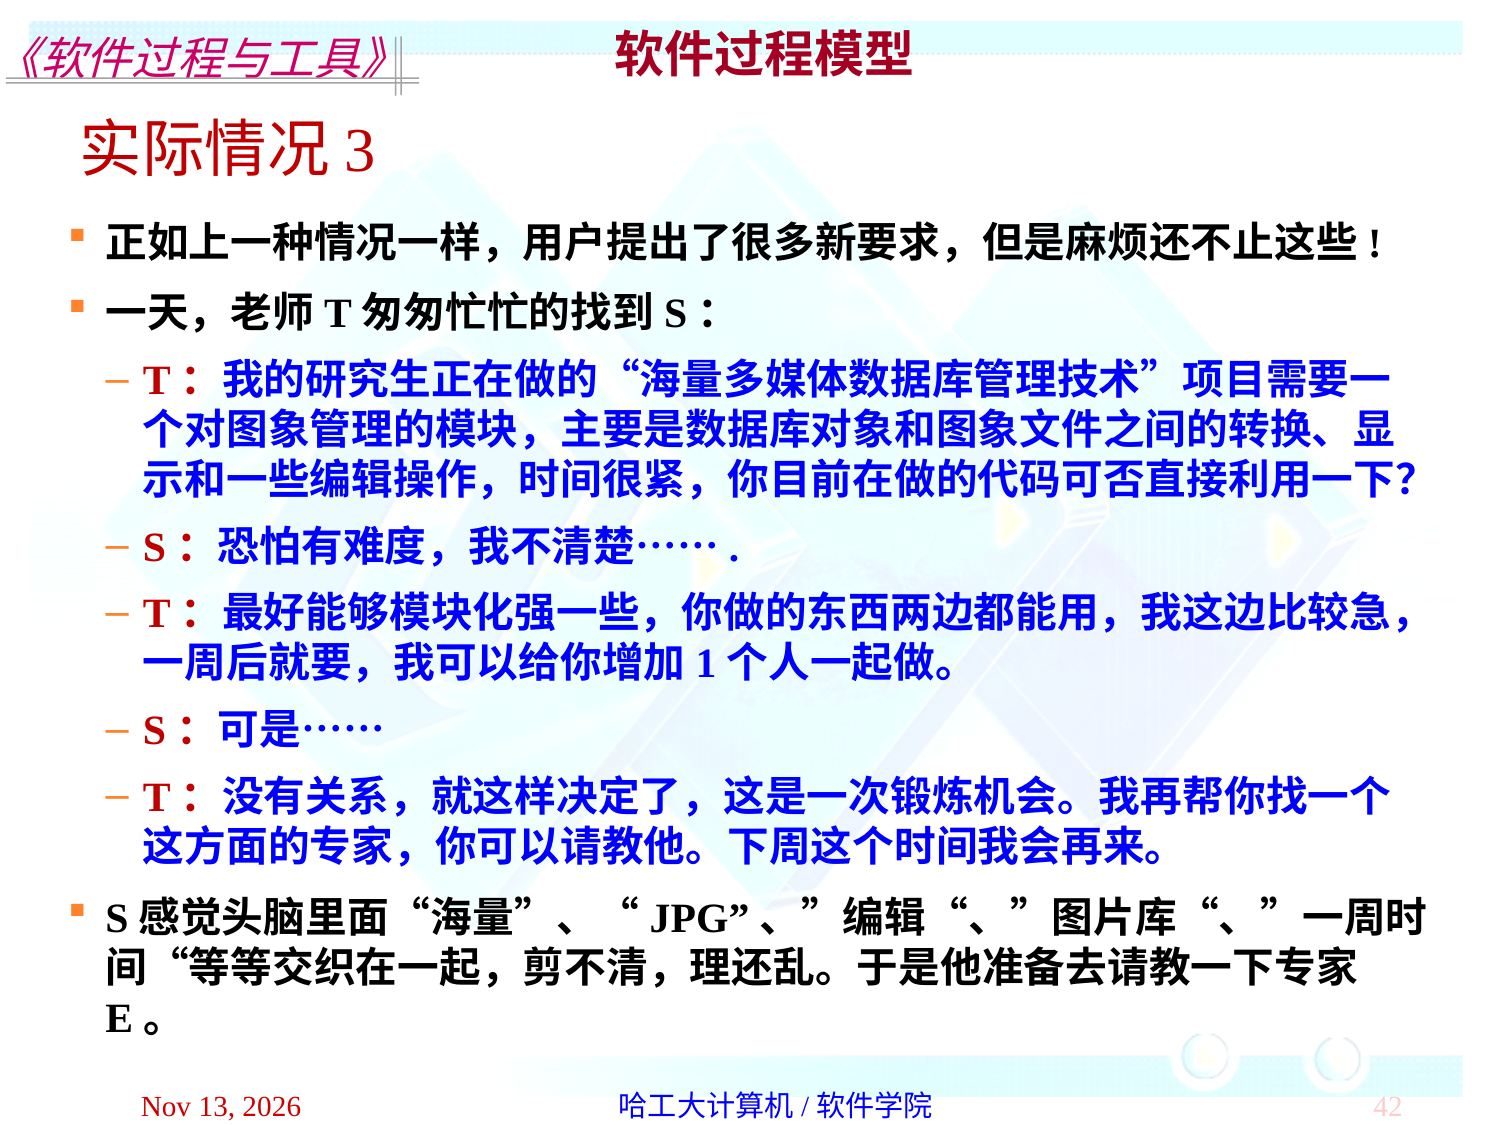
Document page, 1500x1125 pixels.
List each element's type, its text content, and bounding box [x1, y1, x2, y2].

text_box 软件过程模型 [389, 15, 1140, 90]
text_box 正如上一种情况一样，用户提出了很多新要求，但是麻烦还不止这些! 一天，老师T匆匆忙忙的找到S： T：我的研究生正在做的“海量多媒体数据库管理技术”项目需要一个对图象管理的模块，主要是数据库对象和图象文件之间的转换、显示和一些编辑操作，时间很紧，你目前在做的代码可否直接利用一下？ S：恐怕有难度，我不清楚……. T：最好能够模块化强一些，你做的东西两边都能用，我这边比较急，一周后就要，我可以给你增加1个人一起做。 S：可是…… T：没有关系，就这样决定了，这是一次锻炼机会。我再帮你找一个这方面的专家，你可以请教他。下周这个时间我会再来。 S感觉头脑里面“海量”、“JPG”、”编辑“、”图片库“、”一周时间“等等交织在一起，剪不清，理还乱。于是他准备去请教一下专家E。 [53, 207, 1447, 1047]
text_box 实际情况3 [64, 101, 1415, 207]
